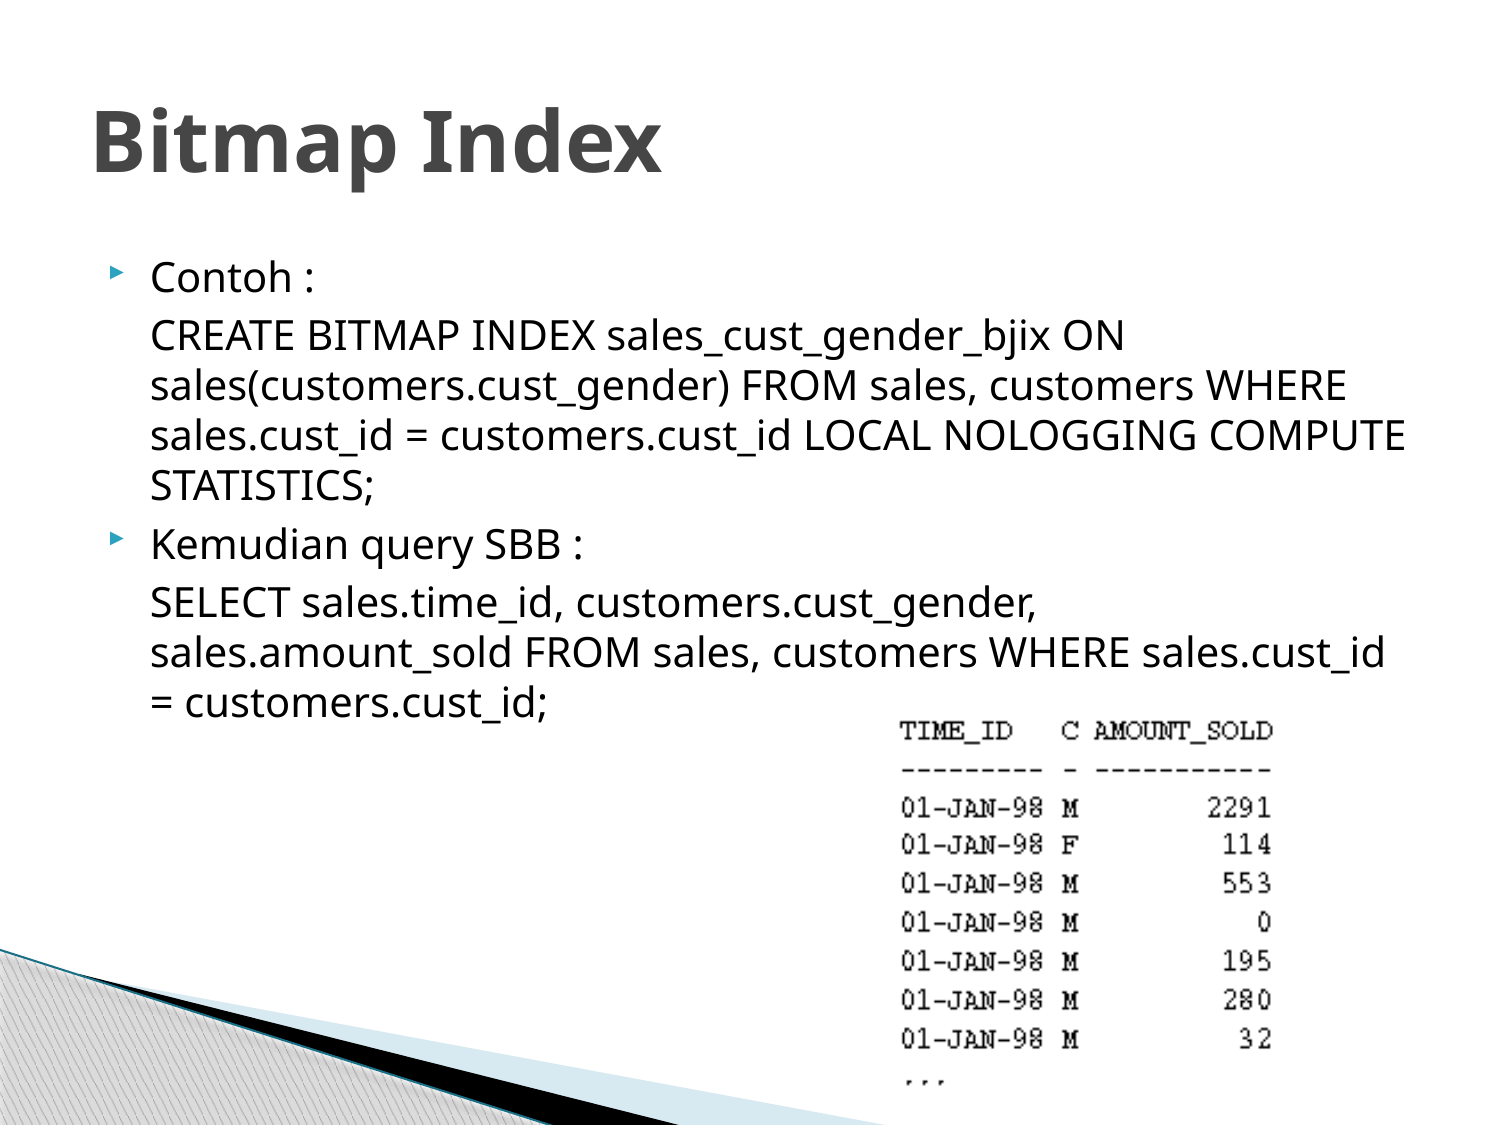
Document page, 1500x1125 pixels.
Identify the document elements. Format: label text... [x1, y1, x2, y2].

list Contoh : CREATE BITMAP INDEX sales_cust_gender_bjix ON sales(customers.cust_gender) FROM sales, customers WHERE sales.cust_id = customers.cust_id LOCAL NOLOGGING COMPUTE STATISTICS; Kemudian query SBB : SELECT sales.time_id, customers.cust_gender, sales.amount_sold FROM sales, customers WHERE sales.cust_id = customers.cust_id; [75, 243, 1425, 763]
picture [887, 699, 1305, 1088]
title Bitmap Index [75, 45, 1425, 233]
